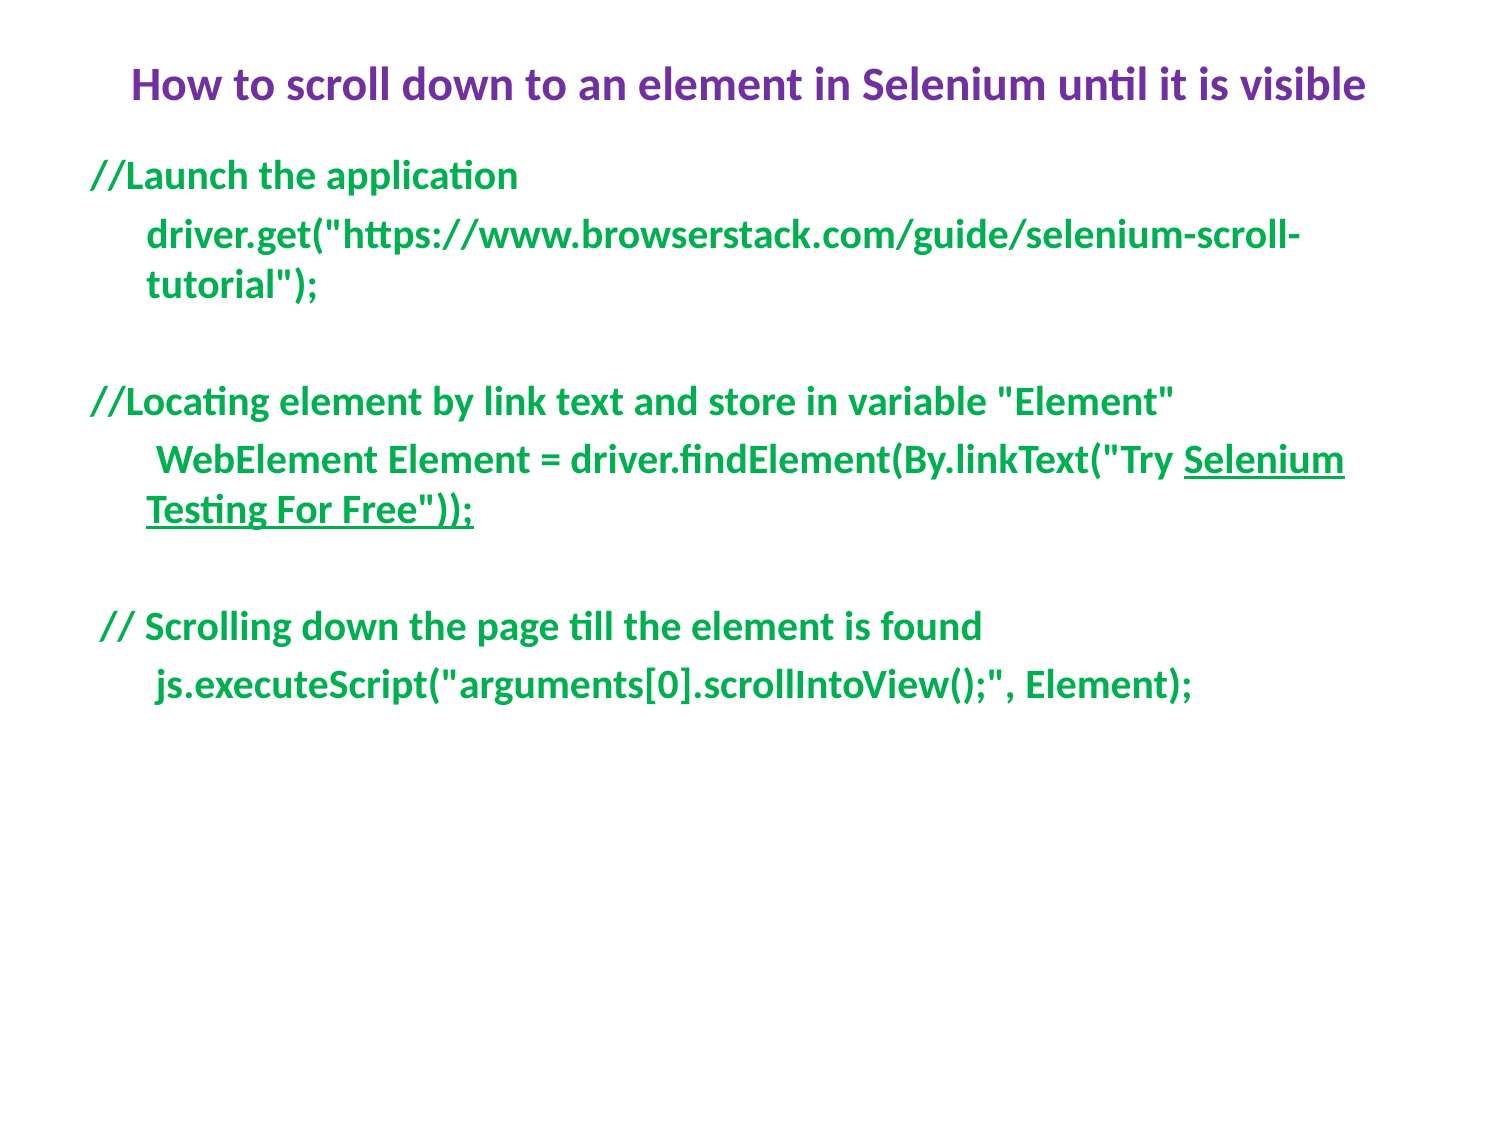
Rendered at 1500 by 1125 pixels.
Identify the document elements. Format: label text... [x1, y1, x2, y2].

title How to scroll down to an element in Selenium until it is visible [75, 45, 1425, 140]
list //Launch the application driver.get("https://www.browserstack.com/guide/selenium-scroll-tutorial"); //Locating element by link text and store in variable "Element" WebElement Element = driver.findElement(By.linkText("Try Selenium Testing For Free")); // Scrolling down the page till the element is found js.executeScript("arguments[0].scrollIntoView();", Element); [75, 140, 1425, 786]
